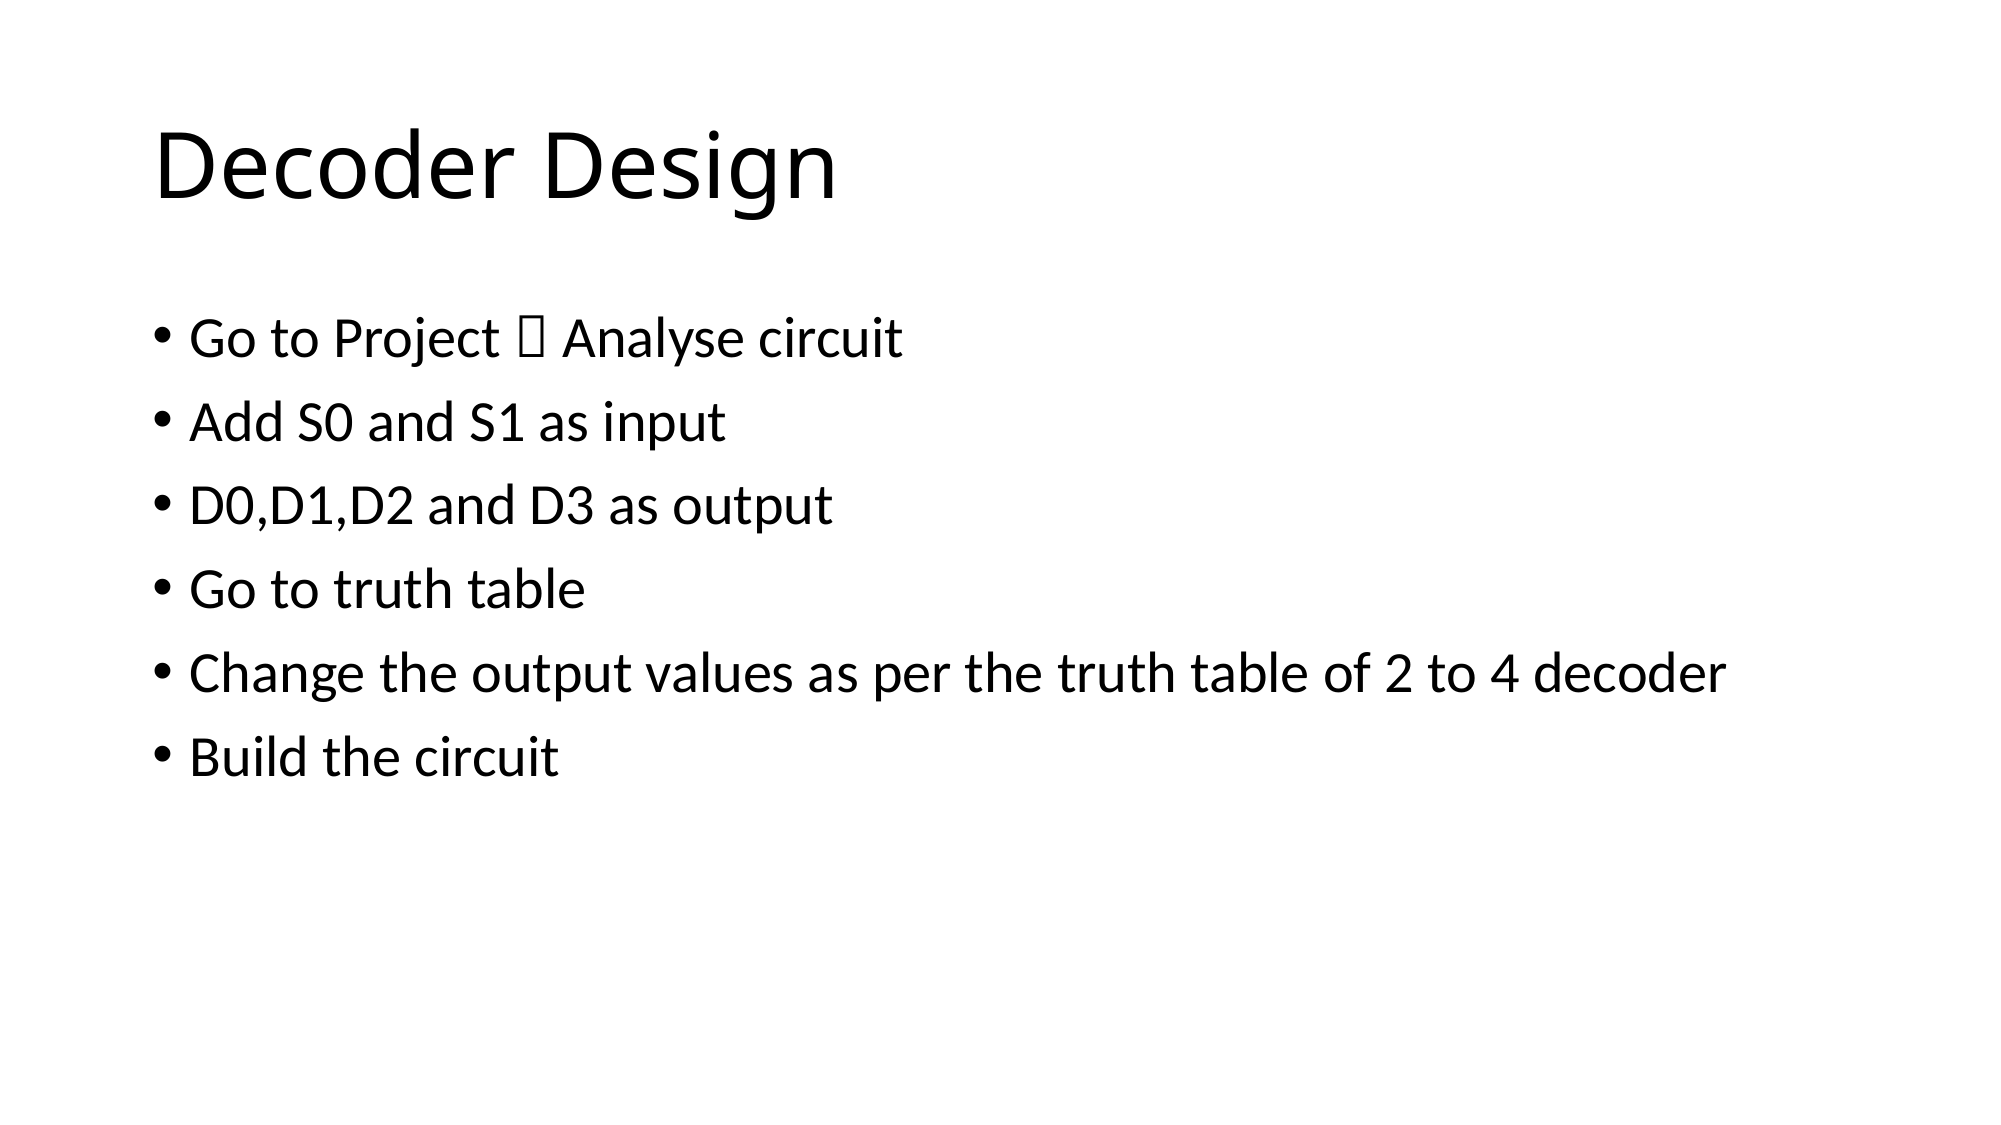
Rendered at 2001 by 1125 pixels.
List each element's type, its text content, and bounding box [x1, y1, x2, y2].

title Decoder Design [137, 59, 1863, 278]
list Go to Project  Analyse circuit Add S0 and S1 as input D0,D1,D2 and D3 as output Go to truth table Change the output values as per the truth table of 2 to 4 decoder Build the circuit [137, 299, 1863, 1014]
